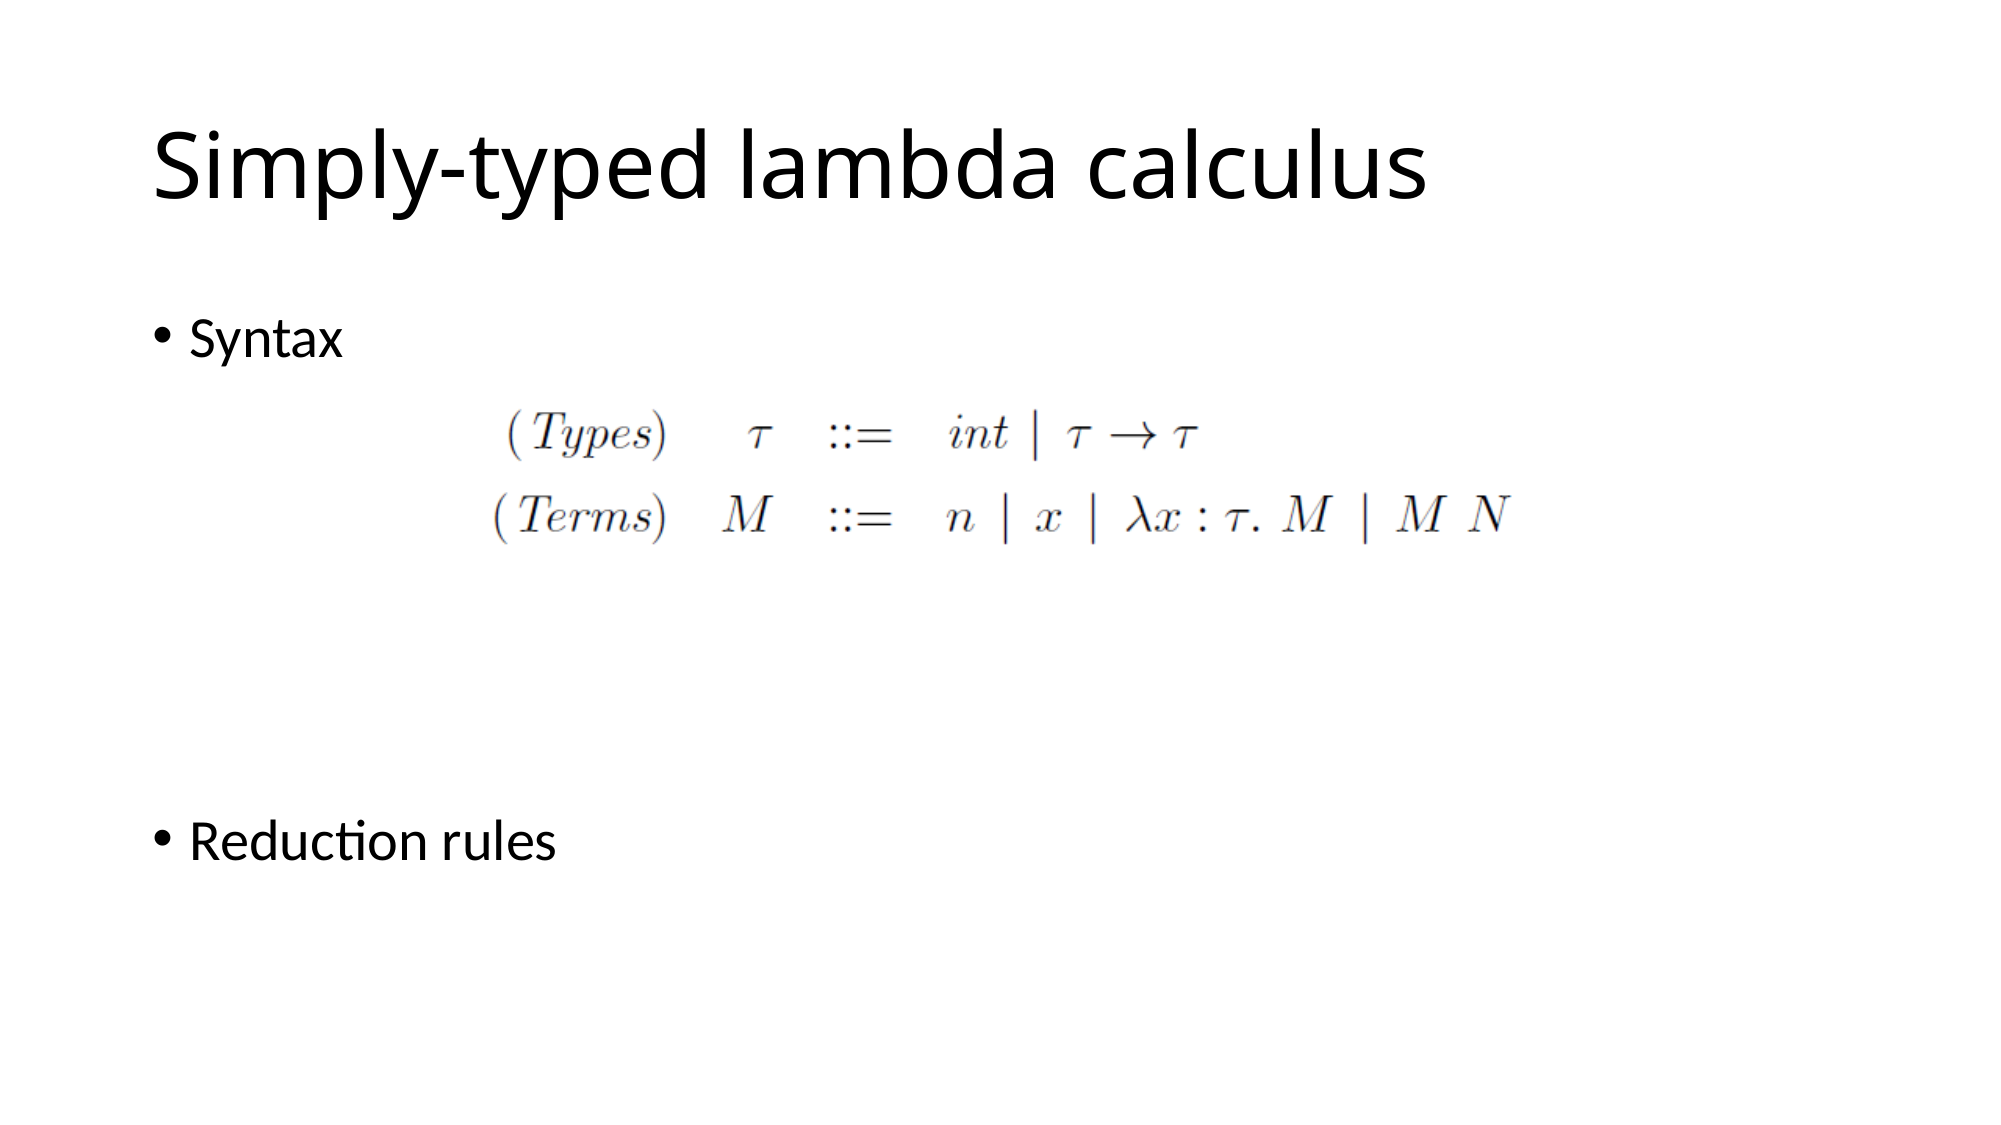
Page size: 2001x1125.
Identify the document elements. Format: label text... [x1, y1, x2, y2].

picture [442, 389, 1558, 563]
list Syntax Reduction rules [137, 299, 1863, 1014]
title Simply-typed lambda calculus [137, 59, 1863, 278]
